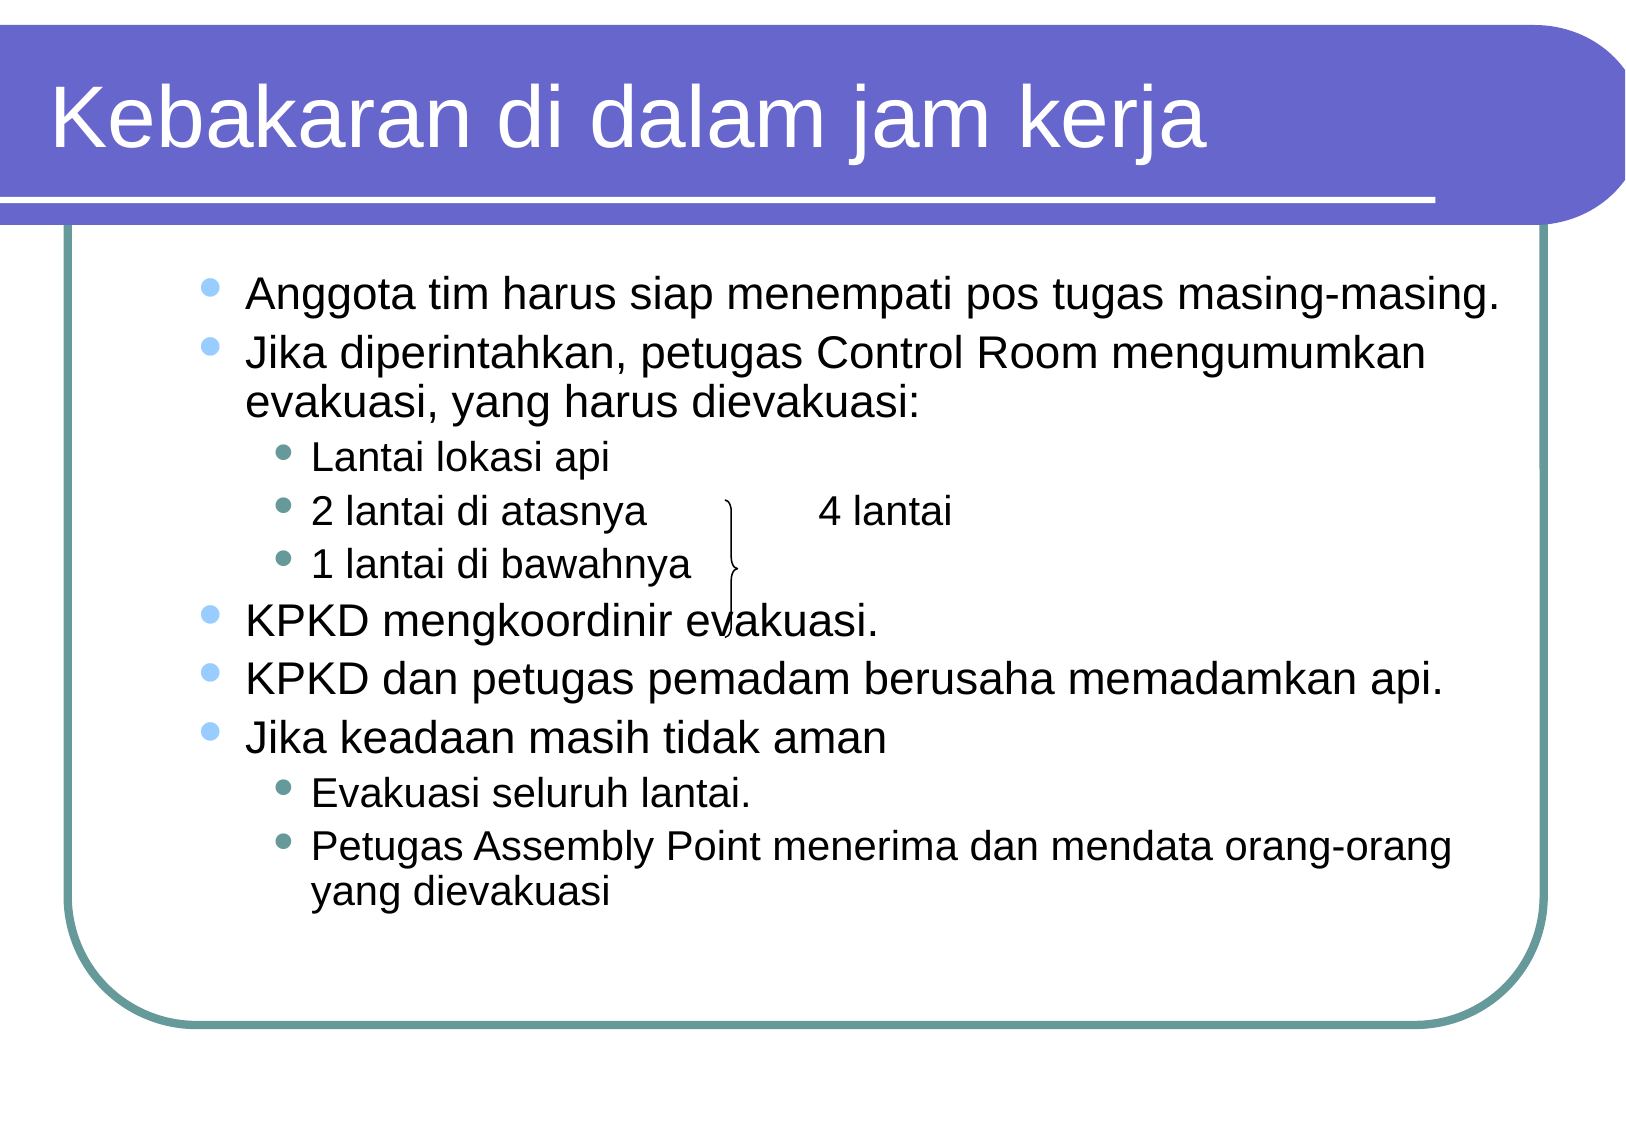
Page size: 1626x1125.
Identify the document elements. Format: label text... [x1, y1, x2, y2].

text_box [724, 499, 738, 638]
list Anggota tim harus siap menempati pos tugas masing-masing. Jika diperintahkan, petugas Control Room mengumumkan evakuasi, yang harus dievakuasi: Lantai lokasi api 2 lantai di atasnya 4 lantai 1 lantai di bawahnya KPKD mengkoordinir evakuasi. KPKD dan petugas pemadam berusaha memadamkan api. Jika keadaan masih tidak aman Evakuasi seluruh lantai. Petugas Assembly Point menerima dan mendata orang-orang yang dievakuasi [108, 262, 1517, 1050]
title Kebakaran di dalam jam kerja [34, 37, 1460, 188]
